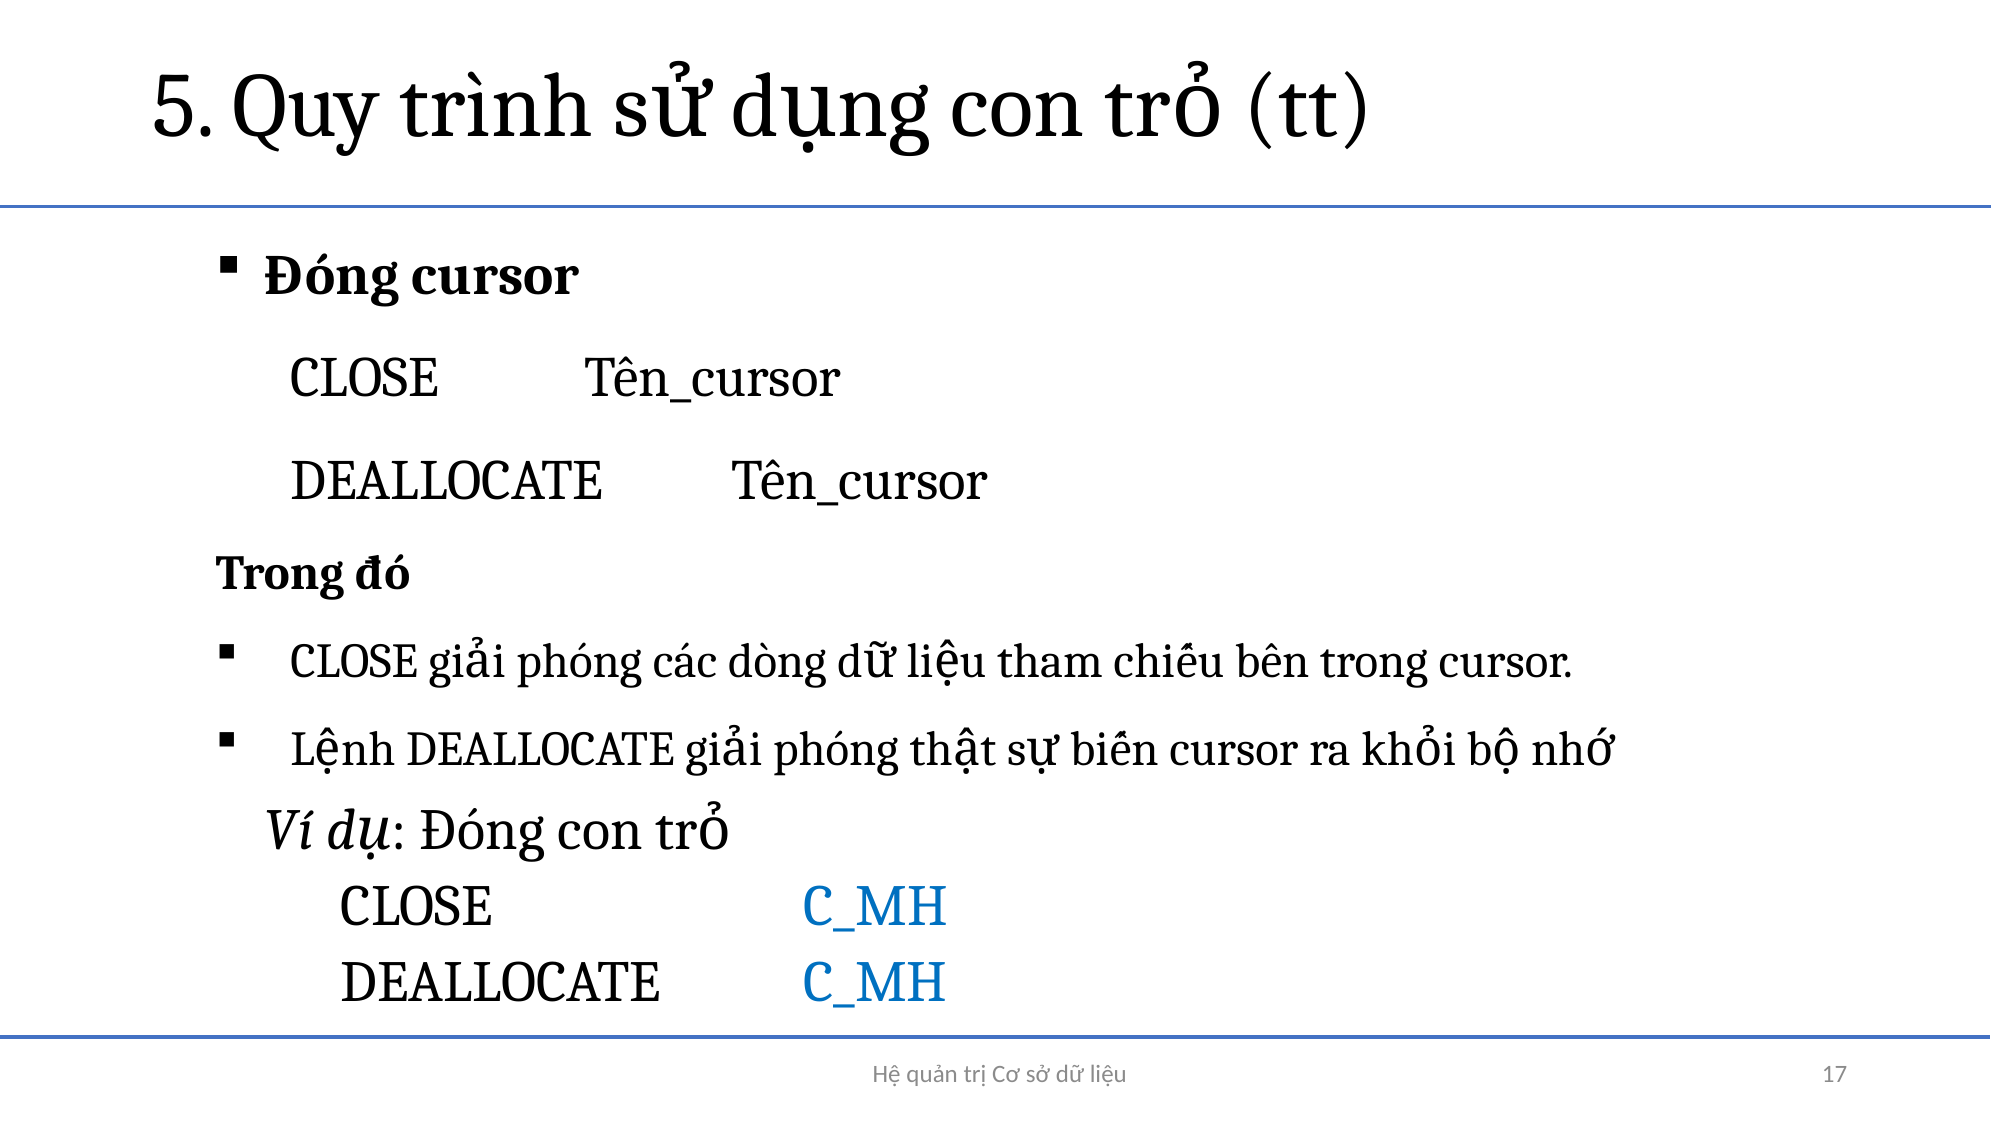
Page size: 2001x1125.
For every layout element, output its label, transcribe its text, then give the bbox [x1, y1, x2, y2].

text_box Đóng cursor CLOSE Tên_cursor DEALLOCATE Tên_cursor Trong đó CLOSE giải phóng các dòng dữ liệu tham chiếu bên trong cursor. Lệnh DEALLOCATE giải phóng thật sự biến cursor ra khỏi bộ nhớ [200, 195, 1975, 783]
footer Hệ quản trị Cơ sở dữ liệu [662, 1042, 1338, 1103]
slide_number 17 [1412, 1042, 1863, 1103]
title 5. Quy trình sử dụng con trỏ (tt) [137, 7, 1785, 207]
text_box Ví dụ: Đóng con trỏ CLOSE C_MH DEALLOCATE C_MH [249, 783, 1851, 1023]
